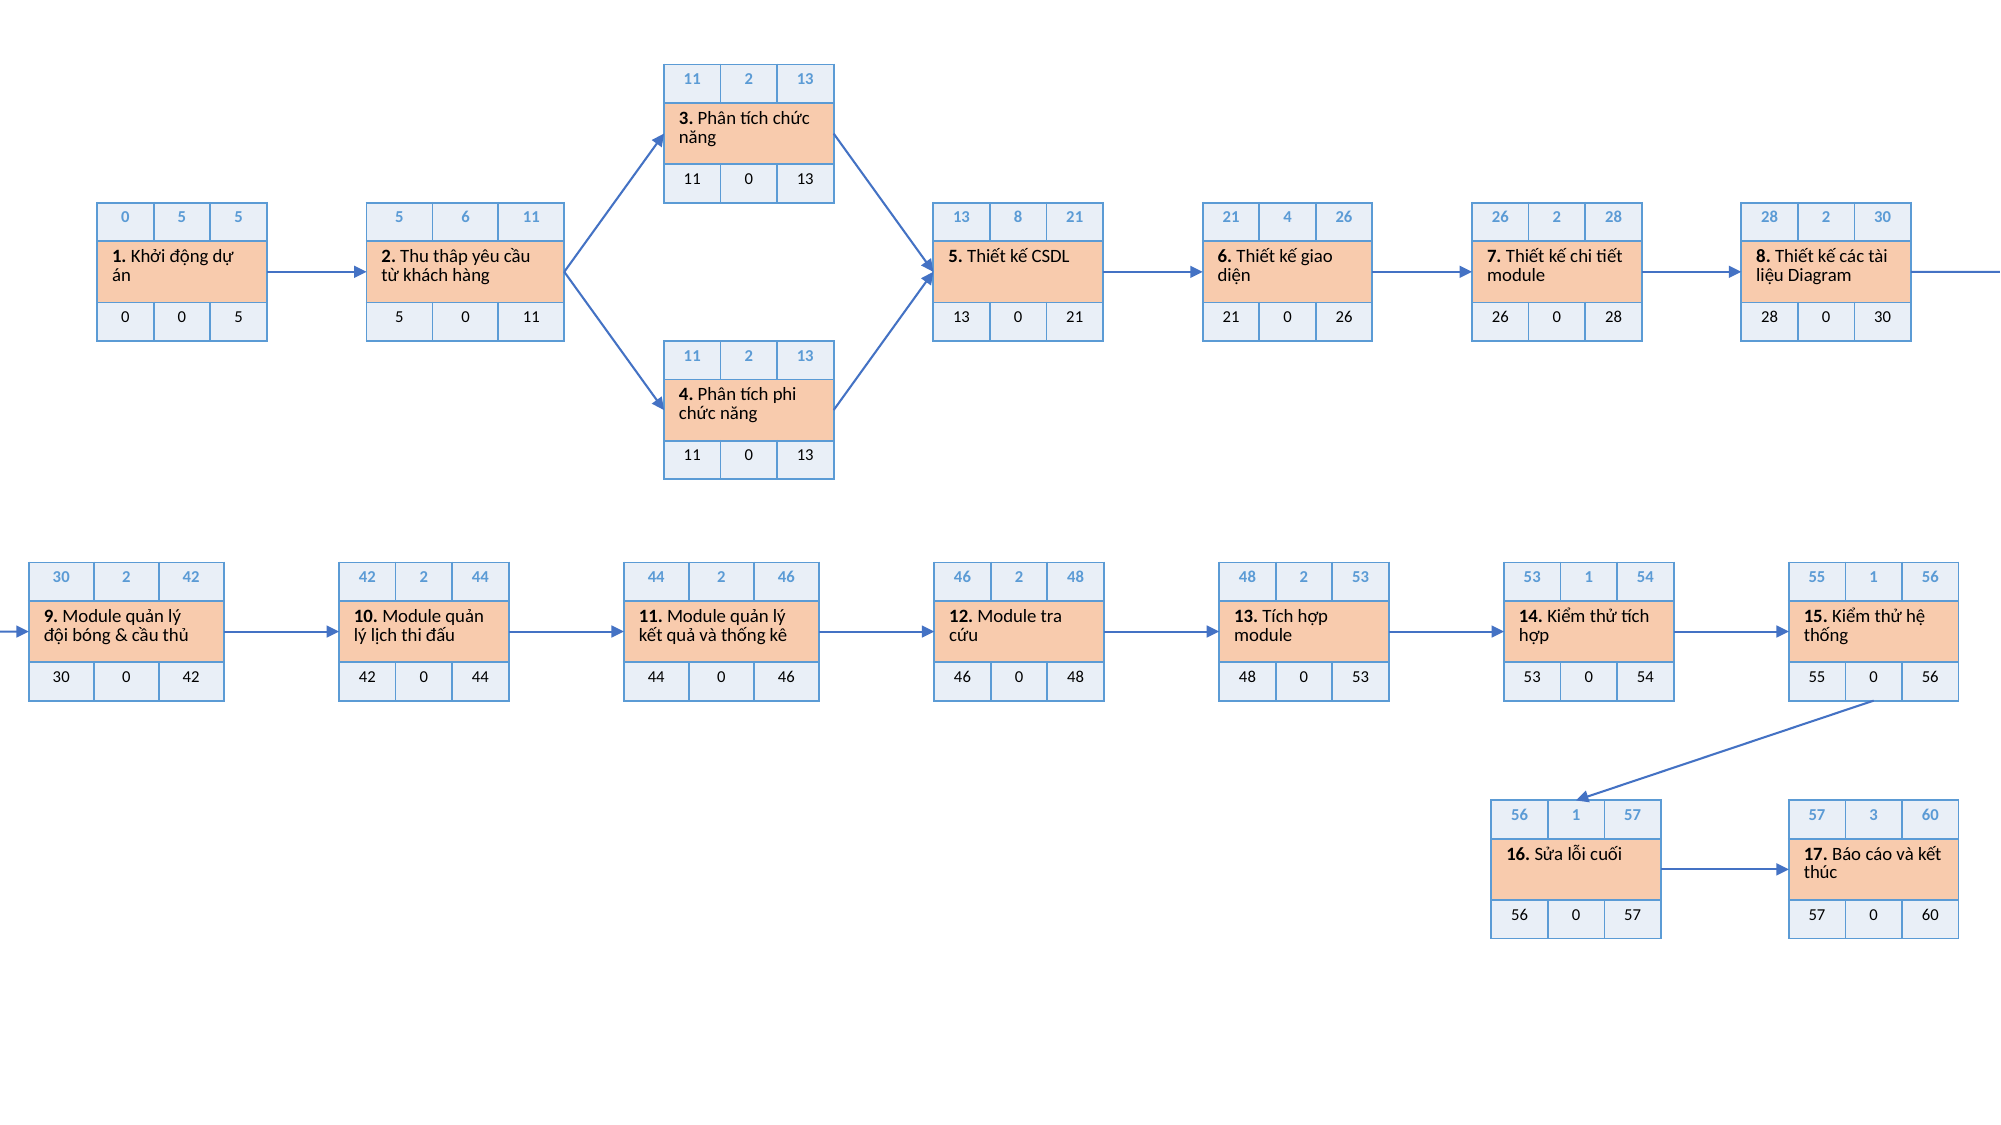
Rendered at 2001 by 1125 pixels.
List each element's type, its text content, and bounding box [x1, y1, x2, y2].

table_cell 0 [433, 303, 497, 340]
table_cell 0 [721, 442, 776, 478]
table_header 44 [625, 563, 688, 600]
table_header 53 [1505, 563, 1560, 600]
table_cell 30 [30, 663, 93, 700]
table_cell 56 [1903, 663, 1958, 700]
table_cell 0 [1561, 663, 1616, 700]
table_header 21 [1047, 204, 1102, 240]
table_cell 46 [935, 663, 990, 700]
table_header 42 [160, 563, 223, 600]
table_cell 42 [340, 663, 395, 700]
table_header 26 [1317, 204, 1371, 240]
table_cell 0 [690, 663, 753, 700]
table_cell 54 [1618, 663, 1673, 700]
table_header 2 [721, 65, 776, 102]
table_cell 42 [160, 663, 223, 700]
table_cell 15. Kiểm thử hệ thống [1790, 602, 1958, 661]
table_cell 9. Module quản lý đội bóng & cầu thủ [30, 602, 223, 661]
table_header 48 [1220, 563, 1275, 600]
table_cell 13 [778, 442, 833, 478]
table_header 2 [721, 342, 776, 379]
table_cell 53 [1505, 663, 1560, 700]
table_header 13 [934, 204, 989, 240]
table_cell 10. Module quản lý lịch thi đấu [340, 602, 508, 661]
table_cell 0 [1260, 303, 1315, 340]
table_header 5 [367, 204, 432, 240]
table_header 46 [755, 563, 818, 600]
table_cell 53 [1333, 663, 1388, 700]
table_header 44 [453, 563, 508, 600]
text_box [833, 133, 934, 271]
table_cell 21 [1204, 303, 1258, 340]
table_cell 12. Module tra cứu [935, 602, 1103, 661]
table_header 57 [1790, 801, 1845, 838]
table_cell 14. Kiểm thử tích hợp [1505, 602, 1673, 661]
table_cell 13 [934, 303, 989, 340]
table_header 2 [1529, 204, 1584, 240]
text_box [564, 271, 664, 411]
table_header 42 [340, 563, 395, 600]
table_header 3 [1846, 801, 1901, 838]
table_cell 11 [499, 303, 563, 340]
table_cell 0 [95, 663, 158, 700]
table_cell 0 [1529, 303, 1584, 340]
table_cell 0 [991, 303, 1046, 340]
table_header 55 [1790, 563, 1845, 600]
table_header 57 [1605, 801, 1660, 838]
table_header 2 [95, 563, 158, 600]
table_cell 6. Thiết kế giao diện [1204, 242, 1371, 302]
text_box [833, 271, 934, 411]
table_cell 2. Thu thâp yêu cầu từ khách hàng [367, 242, 563, 302]
table_header 1 [1846, 563, 1901, 600]
table_header 2 [1277, 563, 1331, 600]
table_header 5 [155, 204, 209, 240]
table_header 13 [778, 65, 833, 102]
table_cell 17. Báo cáo và kết thúc [1790, 840, 1958, 899]
table_header 6 [433, 204, 497, 240]
table_header 2 [1799, 204, 1854, 240]
table_header 1 [1549, 801, 1604, 838]
table_cell 60 [1903, 901, 1958, 938]
table_cell 21 [1047, 303, 1102, 340]
table_header 48 [1048, 563, 1103, 600]
table_header 4 [1260, 204, 1315, 240]
table_header 1 [1561, 563, 1616, 600]
table_cell 0 [1549, 901, 1604, 938]
table_cell 44 [453, 663, 508, 700]
table_header 21 [1204, 204, 1258, 240]
table_header 60 [1903, 801, 1958, 838]
table_cell 0 [1846, 901, 1901, 938]
table_cell 13 [778, 165, 833, 202]
table_cell 5 [367, 303, 432, 340]
table_header 11 [665, 342, 720, 379]
table_cell 26 [1473, 303, 1528, 340]
table_cell 0 [992, 663, 1046, 700]
table_header 54 [1618, 563, 1673, 600]
table_header 13 [778, 342, 833, 379]
table_cell 0 [1799, 303, 1854, 340]
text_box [564, 133, 664, 271]
table_header 5 [211, 204, 266, 240]
table_header 28 [1742, 204, 1797, 240]
table_cell 28 [1586, 303, 1641, 340]
table_header 2 [396, 563, 451, 600]
table_cell 8. Thiết kế các tài liệu Diagram [1742, 242, 1910, 302]
table_header 30 [1855, 204, 1910, 240]
table_cell 4. Phân tích phi chức năng [665, 380, 833, 440]
table_header 26 [1473, 204, 1528, 240]
table_cell 1. Khởi động dự án [98, 242, 266, 302]
table_header 46 [935, 563, 990, 600]
table_header 2 [992, 563, 1046, 600]
table_cell 0 [1846, 663, 1901, 700]
table_header 2 [690, 563, 753, 600]
table_cell 5. Thiết kế CSDL [934, 242, 1102, 302]
table_header 56 [1492, 801, 1547, 838]
table_header 11 [499, 204, 563, 240]
table_cell 11 [665, 165, 720, 202]
table_header 11 [665, 65, 720, 102]
table_cell 56 [1492, 901, 1547, 938]
table_header 28 [1586, 204, 1641, 240]
table_cell 5 [211, 303, 266, 340]
table_cell 0 [1277, 663, 1331, 700]
table_cell 3. Phân tích chức năng [665, 104, 833, 163]
table_cell 57 [1790, 901, 1845, 938]
table_header 8 [991, 204, 1046, 240]
table_header 0 [98, 204, 153, 240]
table_header 53 [1333, 563, 1388, 600]
table_header 30 [30, 563, 93, 600]
table_cell 0 [155, 303, 209, 340]
table_cell 30 [1855, 303, 1910, 340]
table_cell 55 [1790, 663, 1845, 700]
table_cell 13. Tích hợp module [1220, 602, 1388, 661]
table_cell 26 [1317, 303, 1371, 340]
table_cell 44 [625, 663, 688, 700]
table_cell 11. Module quản lý kết quả và thống kê [625, 602, 818, 661]
table_cell 16. Sửa lỗi cuối [1492, 840, 1660, 899]
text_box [1576, 700, 1874, 801]
table_cell 0 [721, 165, 776, 202]
table_cell 48 [1048, 663, 1103, 700]
table_cell 48 [1220, 663, 1275, 700]
table_cell 46 [755, 663, 818, 700]
table_header 56 [1903, 563, 1958, 600]
table_cell 28 [1742, 303, 1797, 340]
table_cell 0 [98, 303, 153, 340]
table_cell 57 [1605, 901, 1660, 938]
table_cell 7. Thiết kế chi tiết module [1473, 242, 1641, 302]
table_cell 0 [396, 663, 451, 700]
table_cell 11 [665, 442, 720, 478]
